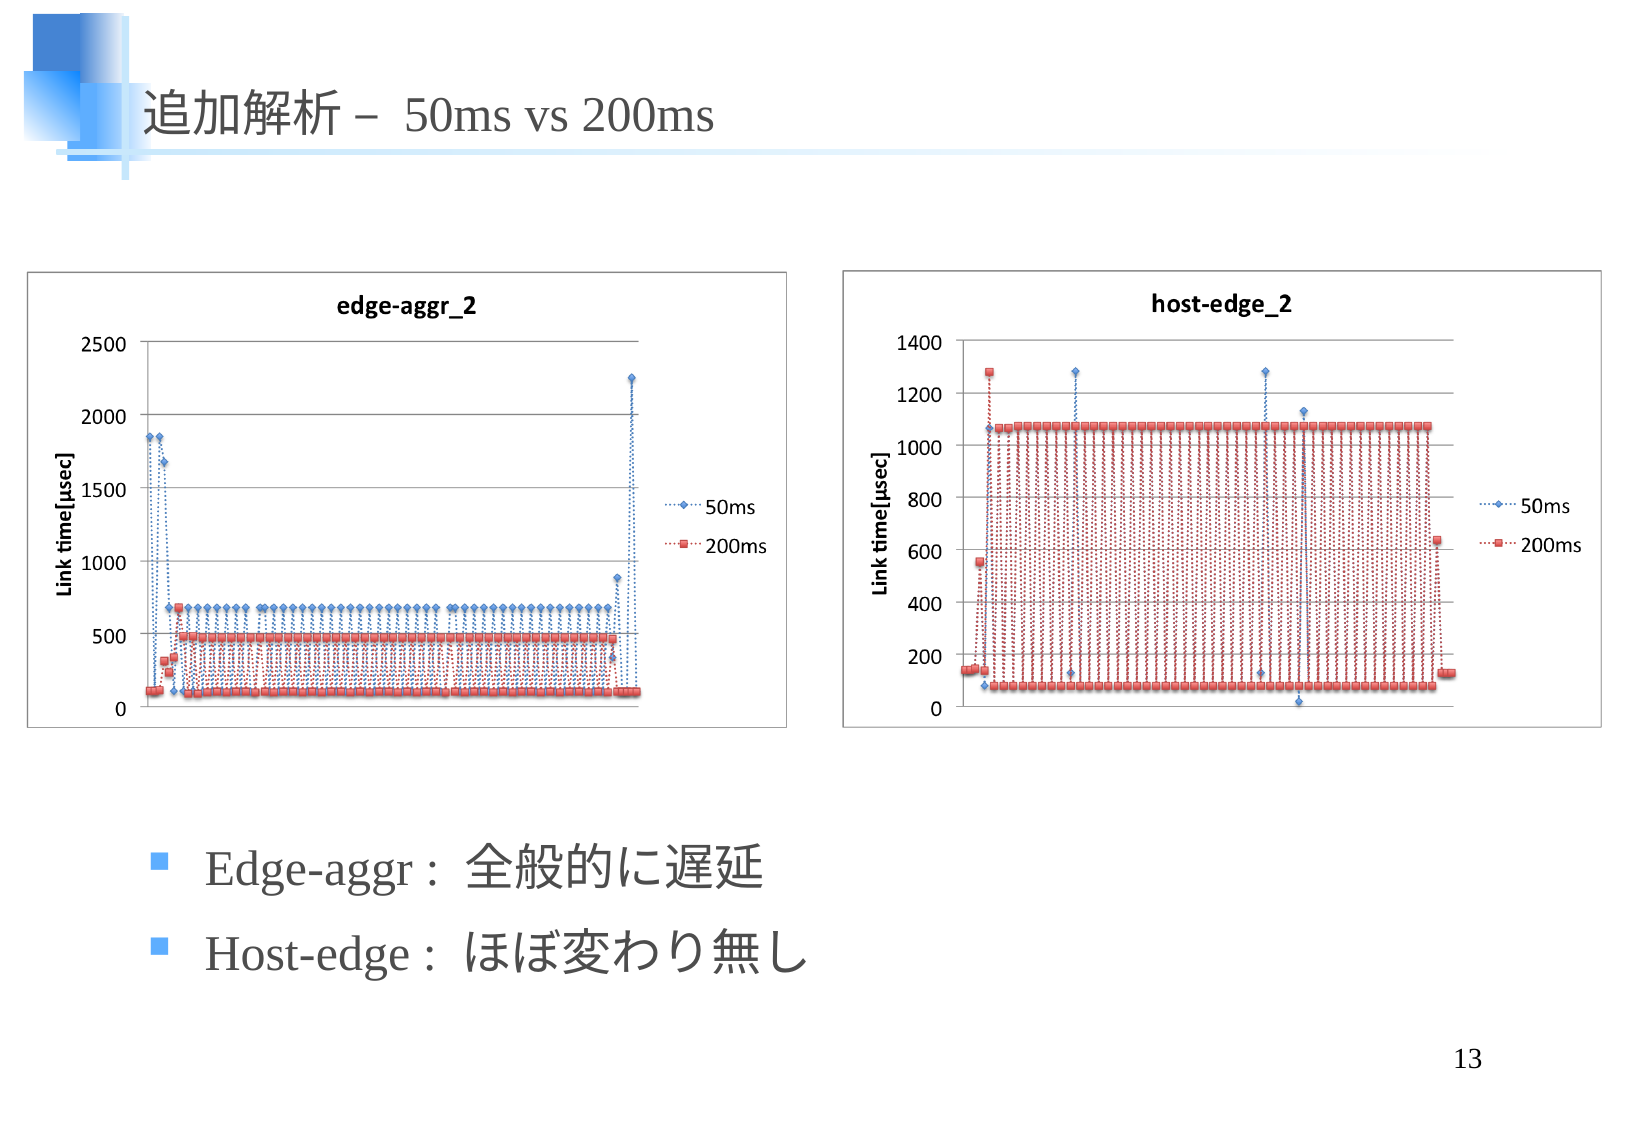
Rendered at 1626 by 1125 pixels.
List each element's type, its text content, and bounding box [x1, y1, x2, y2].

title 追加解析 – 50ms vs 200ms [127, 54, 1522, 149]
picture [841, 270, 1602, 728]
slide_number 13 [1159, 1035, 1498, 1083]
list Edge-aggr : 全般的に遅延 Host-edge : ほぼ変わり無し [133, 816, 1492, 1035]
picture [26, 271, 787, 729]
